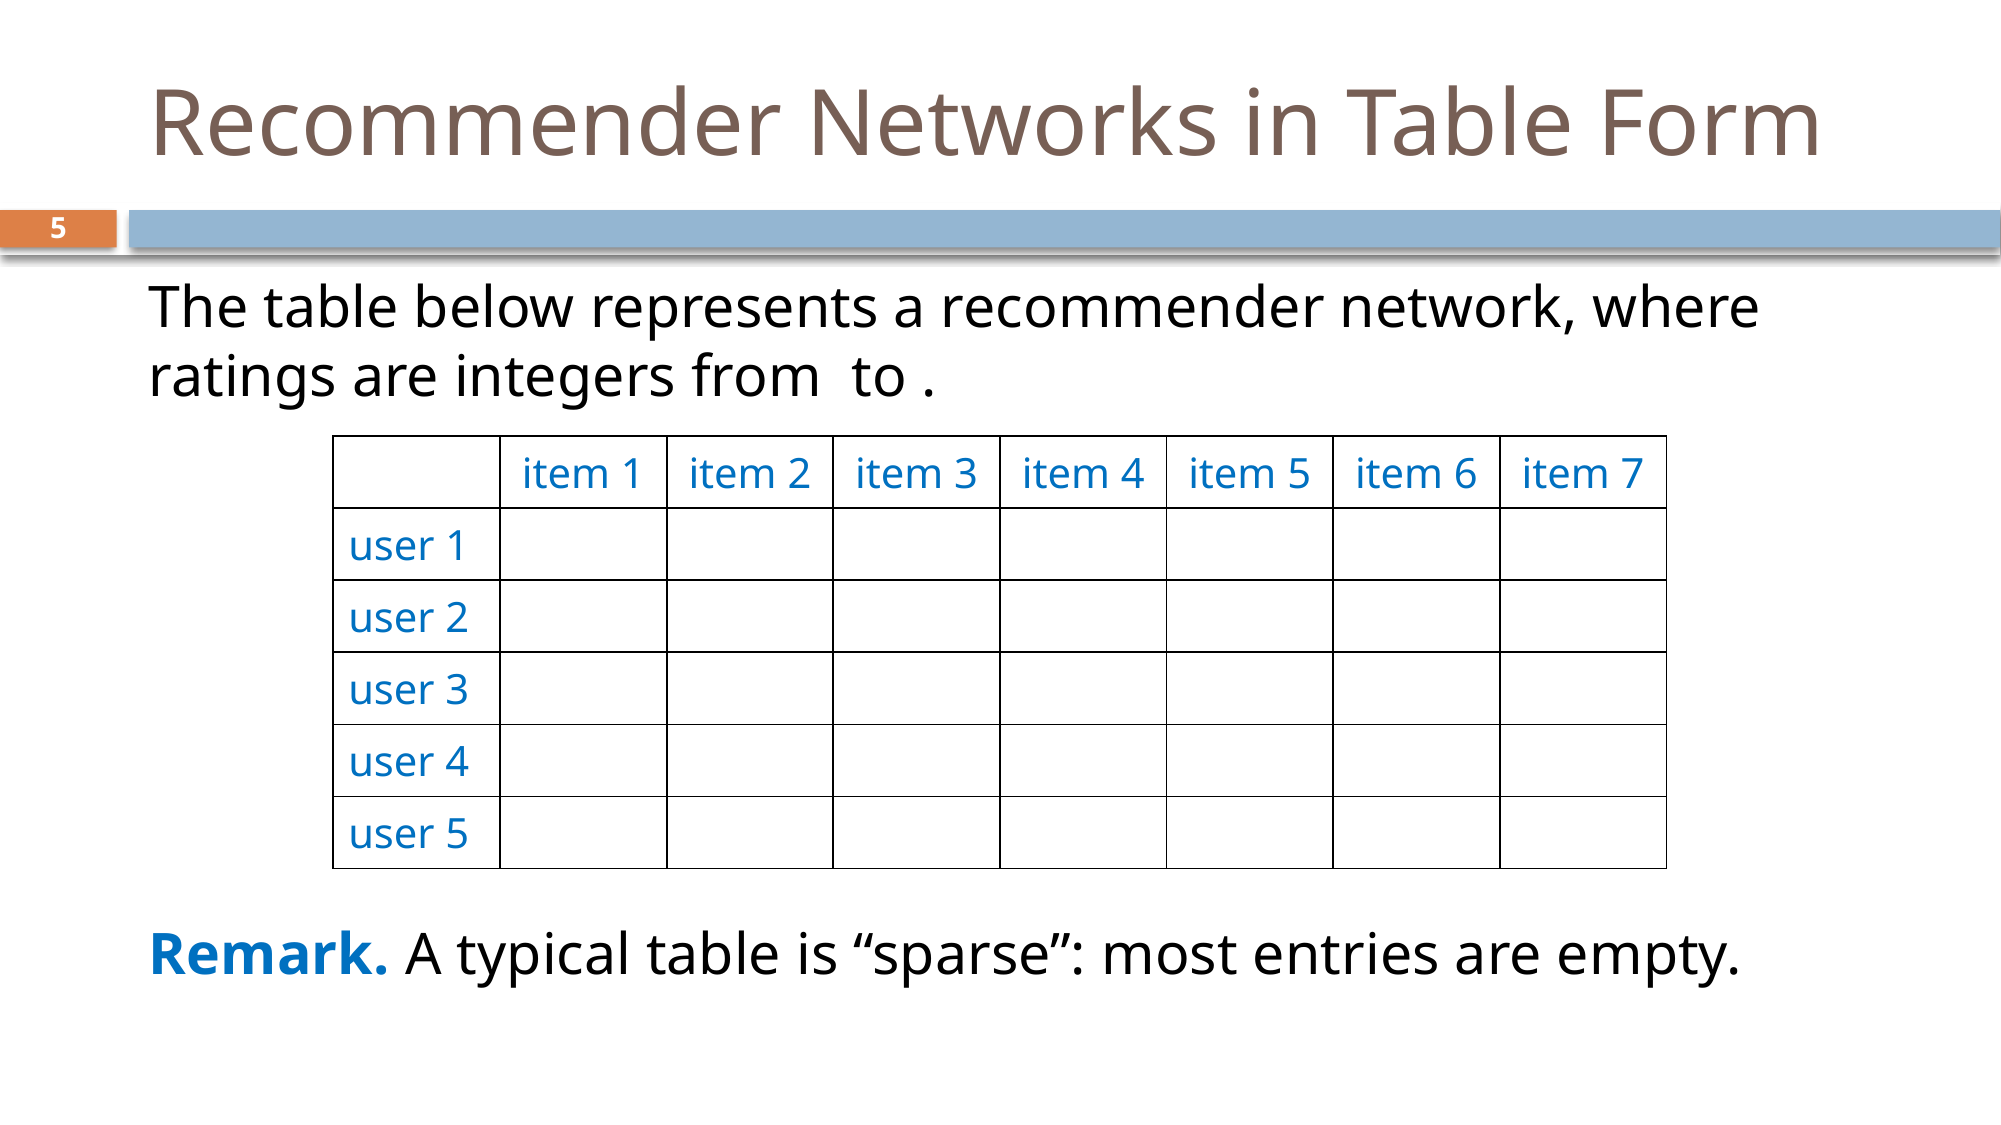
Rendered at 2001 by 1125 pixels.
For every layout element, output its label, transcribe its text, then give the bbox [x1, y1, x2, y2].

slide_number 5 [0, 208, 117, 249]
title Recommender Networks in Table Form [133, 37, 1918, 200]
